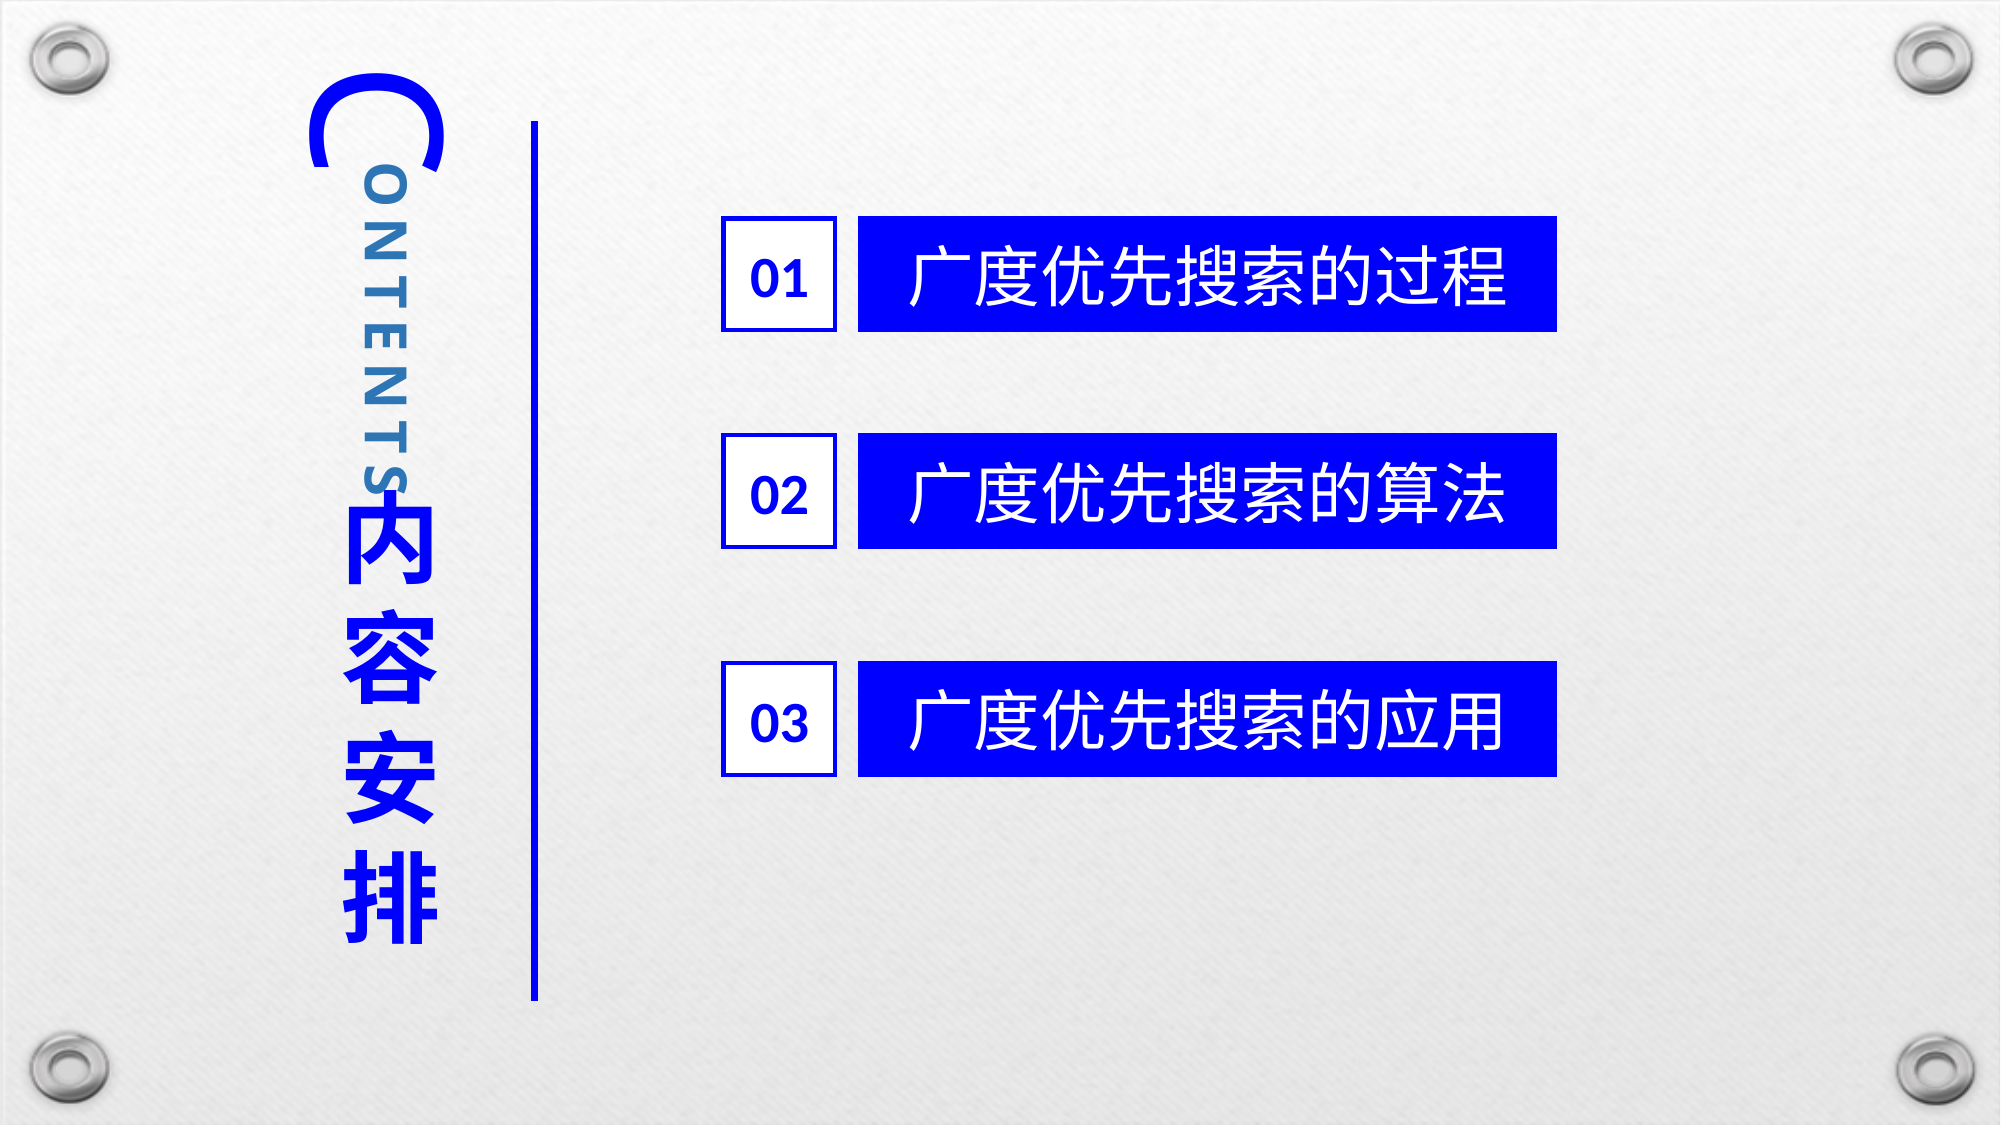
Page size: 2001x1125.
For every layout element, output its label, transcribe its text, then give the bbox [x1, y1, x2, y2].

text_box 广度优先搜索的算法 [859, 434, 1556, 548]
text_box 01 [722, 217, 836, 331]
text_box 02 [722, 434, 836, 548]
picture [0, 0, 2001, 1125]
text_box 03 [722, 662, 836, 776]
text_box C [298, 47, 472, 243]
text_box 内容安排 [325, 459, 440, 972]
text_box 广度优先搜索的过程 [859, 217, 1556, 331]
text_box 广度优先搜索的应用 [859, 662, 1556, 776]
text_box ONTENTS [329, 146, 431, 523]
